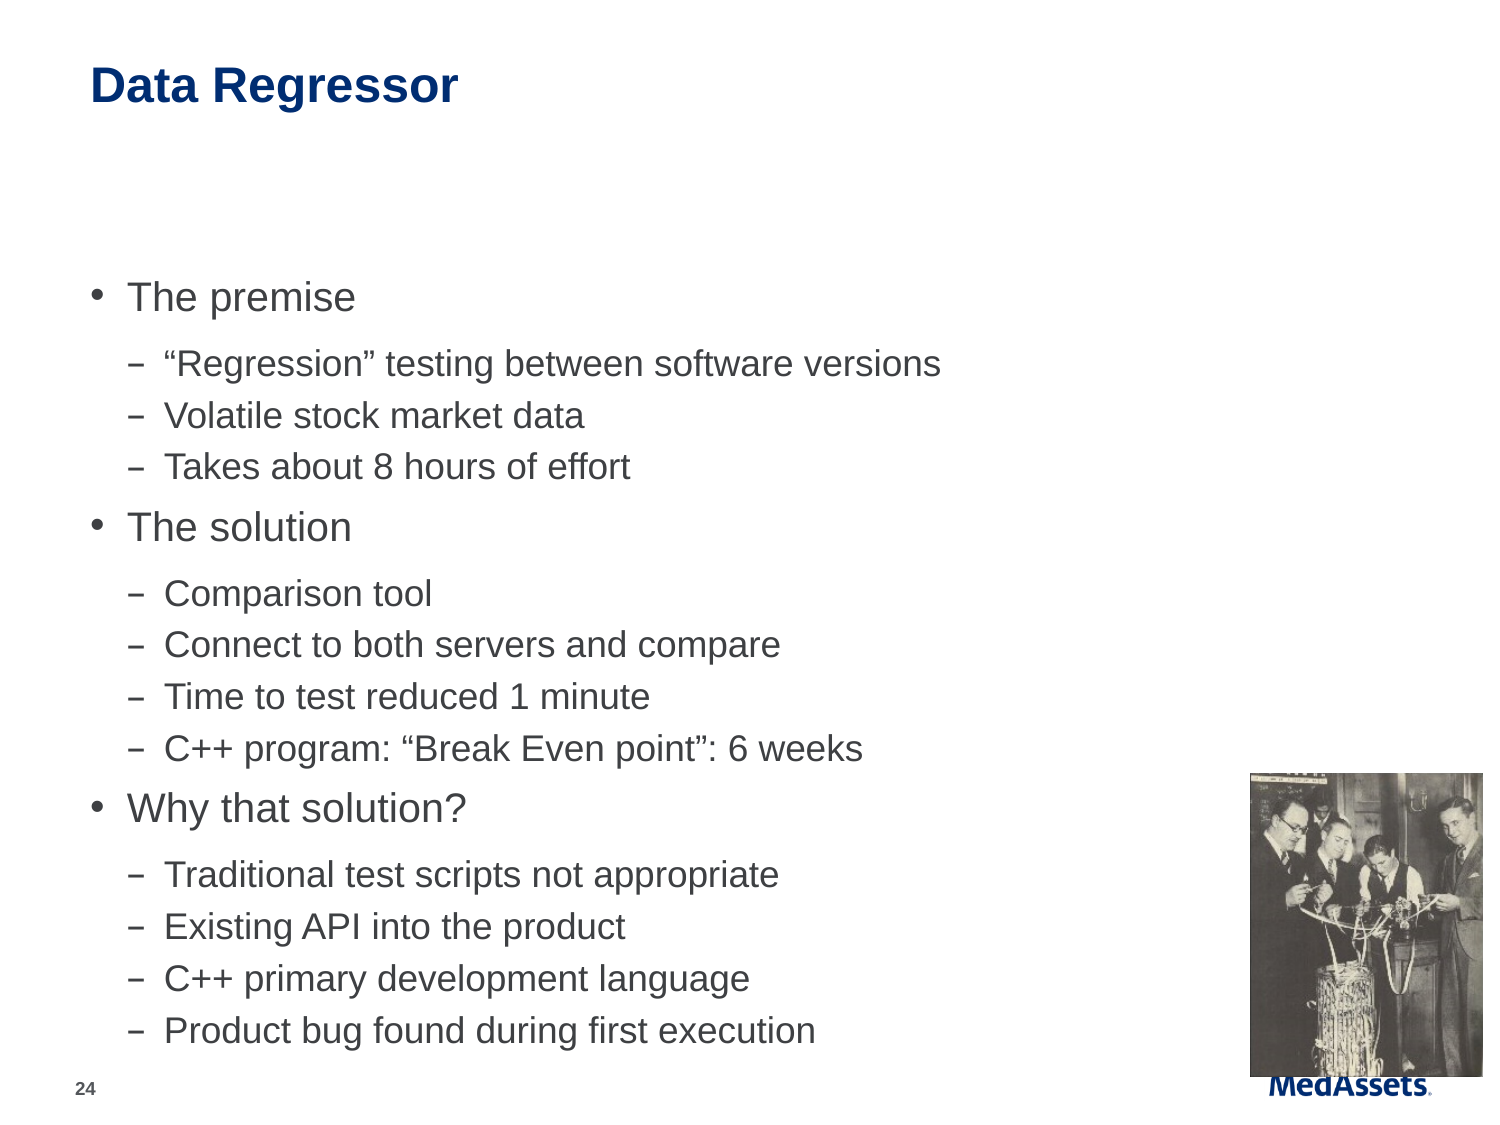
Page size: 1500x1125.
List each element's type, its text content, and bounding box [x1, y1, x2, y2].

list The premise “Regression” testing between software versions Volatile stock market data Takes about 8 hours of effort The solution Comparison tool Connect to both servers and compare Time to test reduced 1 minute C++ program: “Break Even point”: 6 weeks Why that solution? Traditional test scripts not appropriate Existing API into the product C++ primary development language Product bug found during first execution [75, 262, 1488, 1063]
title Data Regressor [75, 45, 1425, 233]
picture [1249, 773, 1483, 1101]
